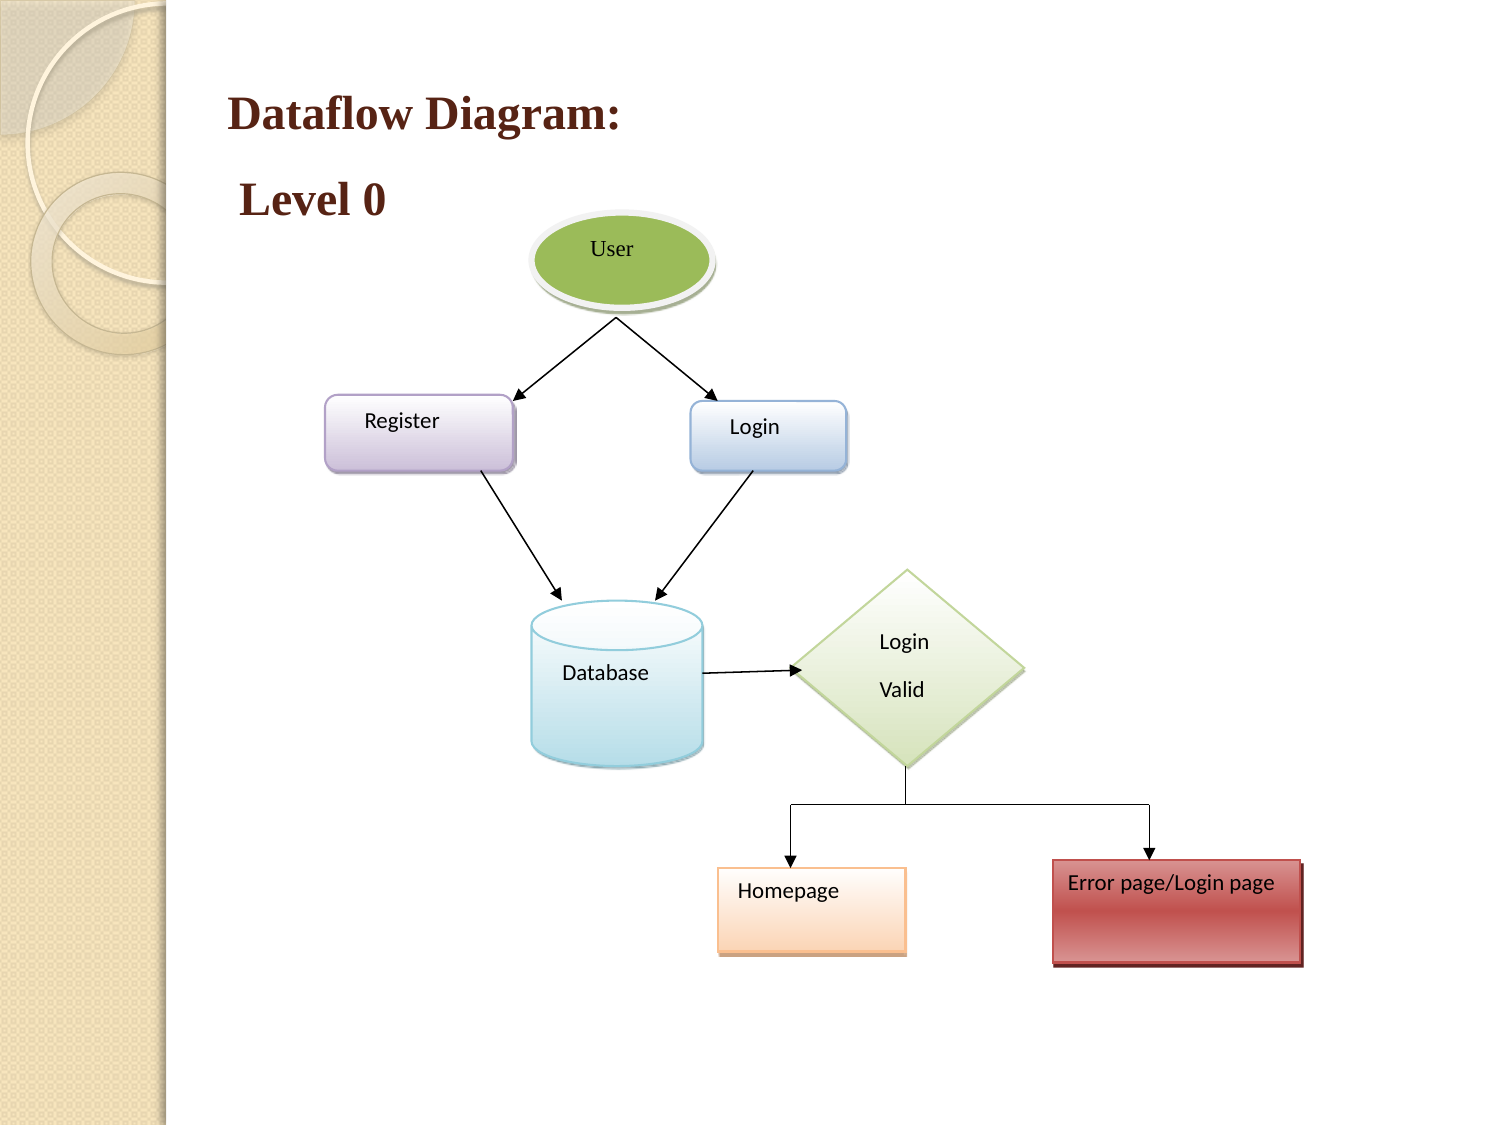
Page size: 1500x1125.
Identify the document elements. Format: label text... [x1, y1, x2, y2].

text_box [324, 212, 1301, 963]
title Dataflow Diagram: Level 0 [212, 45, 1338, 233]
